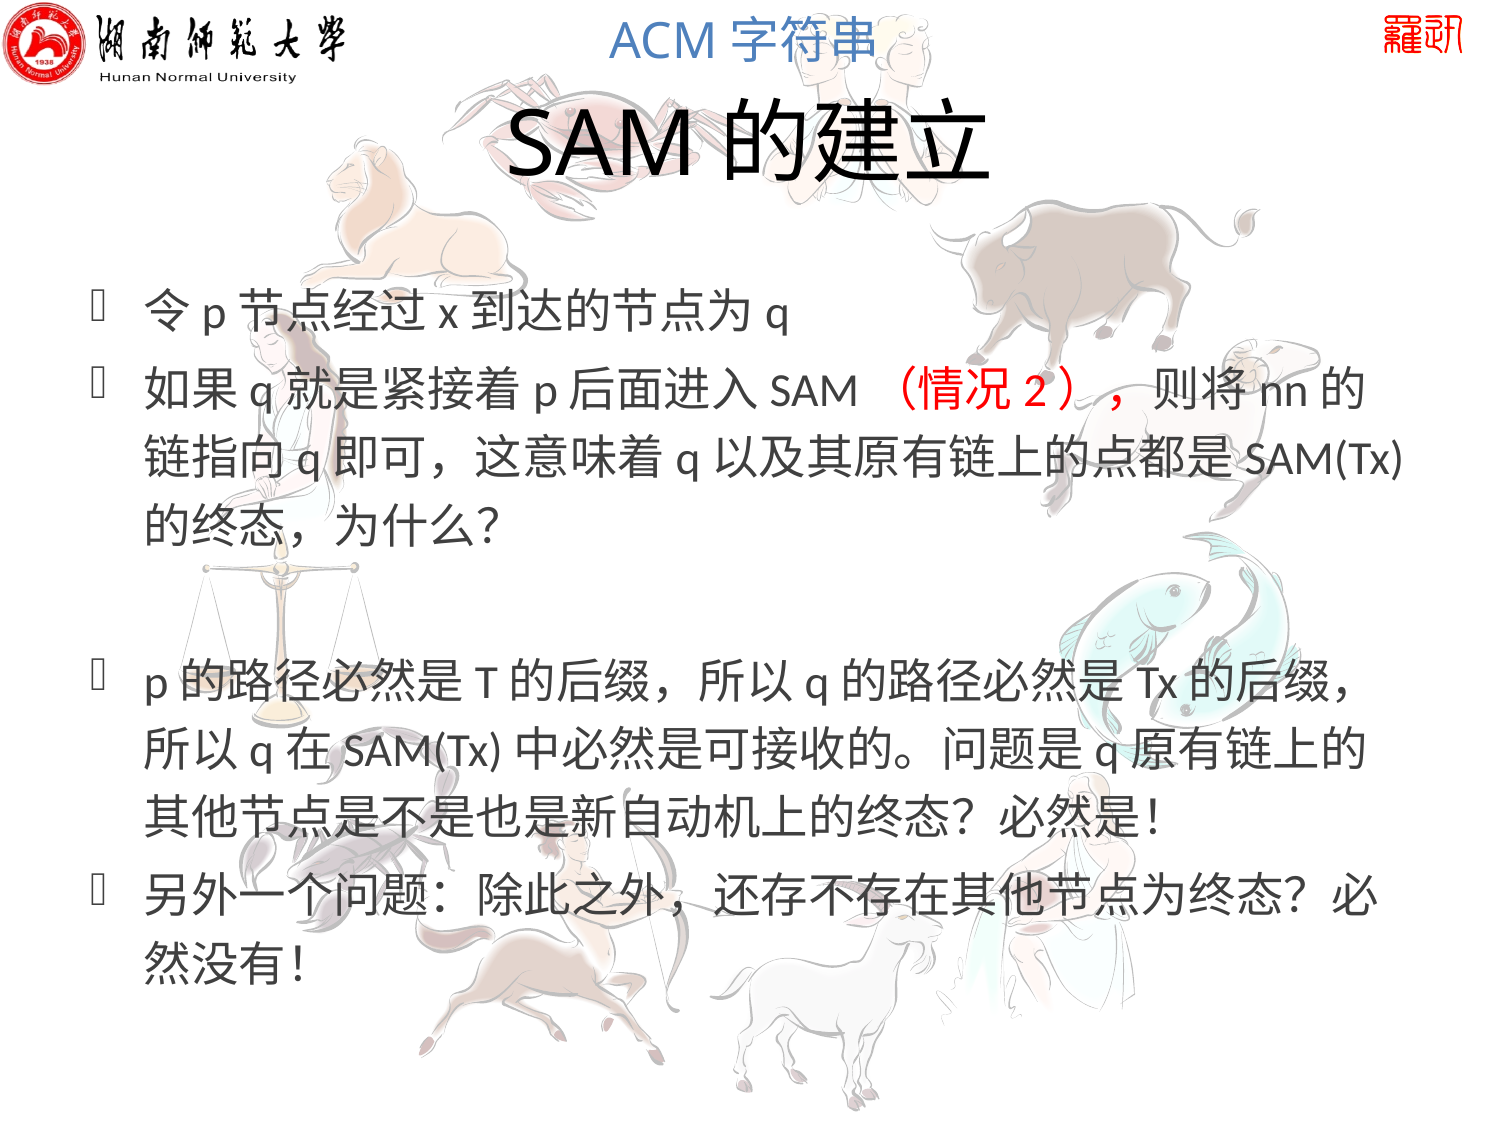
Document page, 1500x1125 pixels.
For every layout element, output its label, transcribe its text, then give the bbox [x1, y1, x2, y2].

title SAM的建立 [75, 45, 1425, 233]
picture [0, 0, 348, 86]
picture [1343, 0, 1500, 69]
list 令p节点经过x到达的节点为q 如果q就是紧接着p后面进入SAM（情况2），则将nn的链指向q即可，这意味着q以及其原有链上的点都是SAM(Tx)的终态，为什么？ p的路径必然是T的后缀，所以q的路径必然是Tx的后缀，所以q在SAM(Tx)中必然是可接收的。问题是q原有链上的其他节点是不是也是新自动机上的终态？必然是！ 另外一个问题：除此之外，还存不存在其他节点为终态？必然没有！ [75, 262, 1425, 1005]
